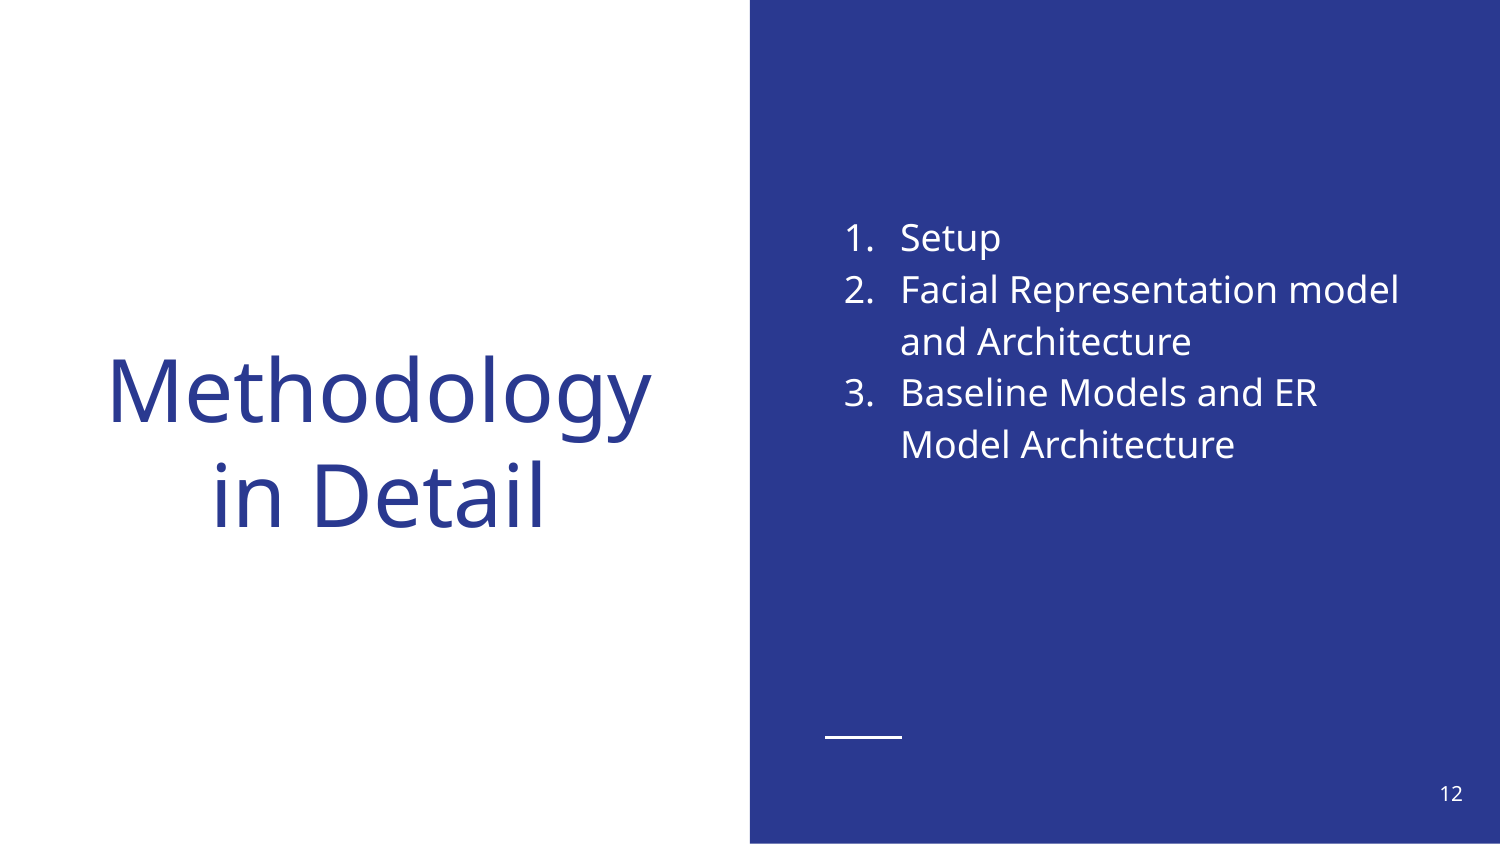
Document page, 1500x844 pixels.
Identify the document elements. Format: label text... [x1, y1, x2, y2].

title Methodology in Detail [47, 303, 711, 560]
slide_number 12 [1387, 762, 1478, 828]
list Setup Facial Representation model and Architecture Baseline Models and ER Model Architecture [810, 118, 1440, 725]
